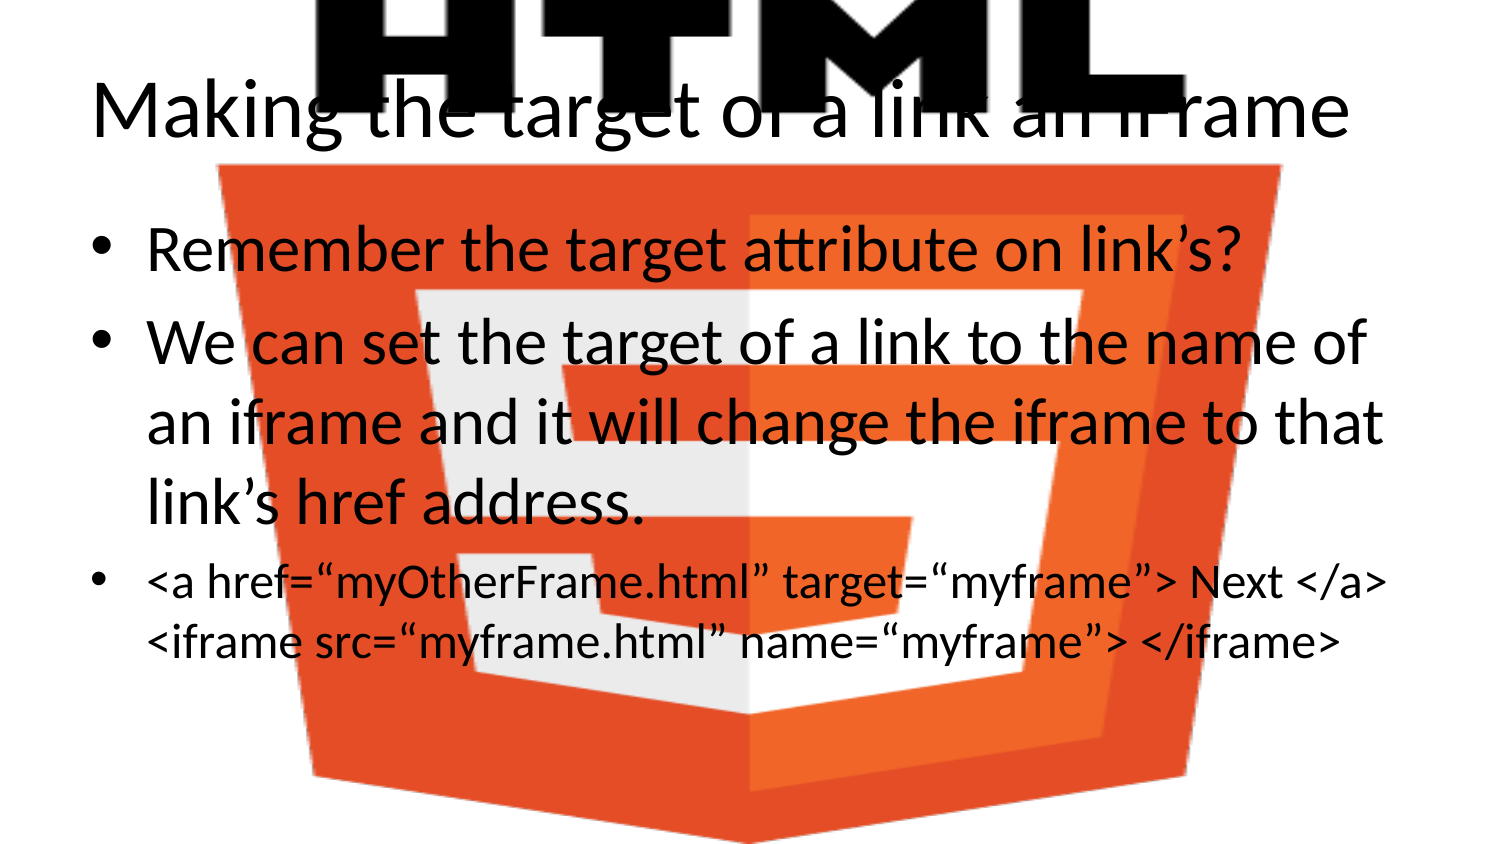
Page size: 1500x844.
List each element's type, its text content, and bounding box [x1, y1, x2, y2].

picture [0, 0, 1500, 844]
list Remember the target attribute on link’s? We can set the target of a link to the name of an iframe and it will change the iframe to that link’s href address. <a href=“myOtherFrame.html” target=“myframe”> Next </a> <iframe src=“myframe.html” name=“myframe”> </iframe> [75, 196, 1425, 844]
title Making the target of a link an IFrame [75, 33, 1425, 175]
